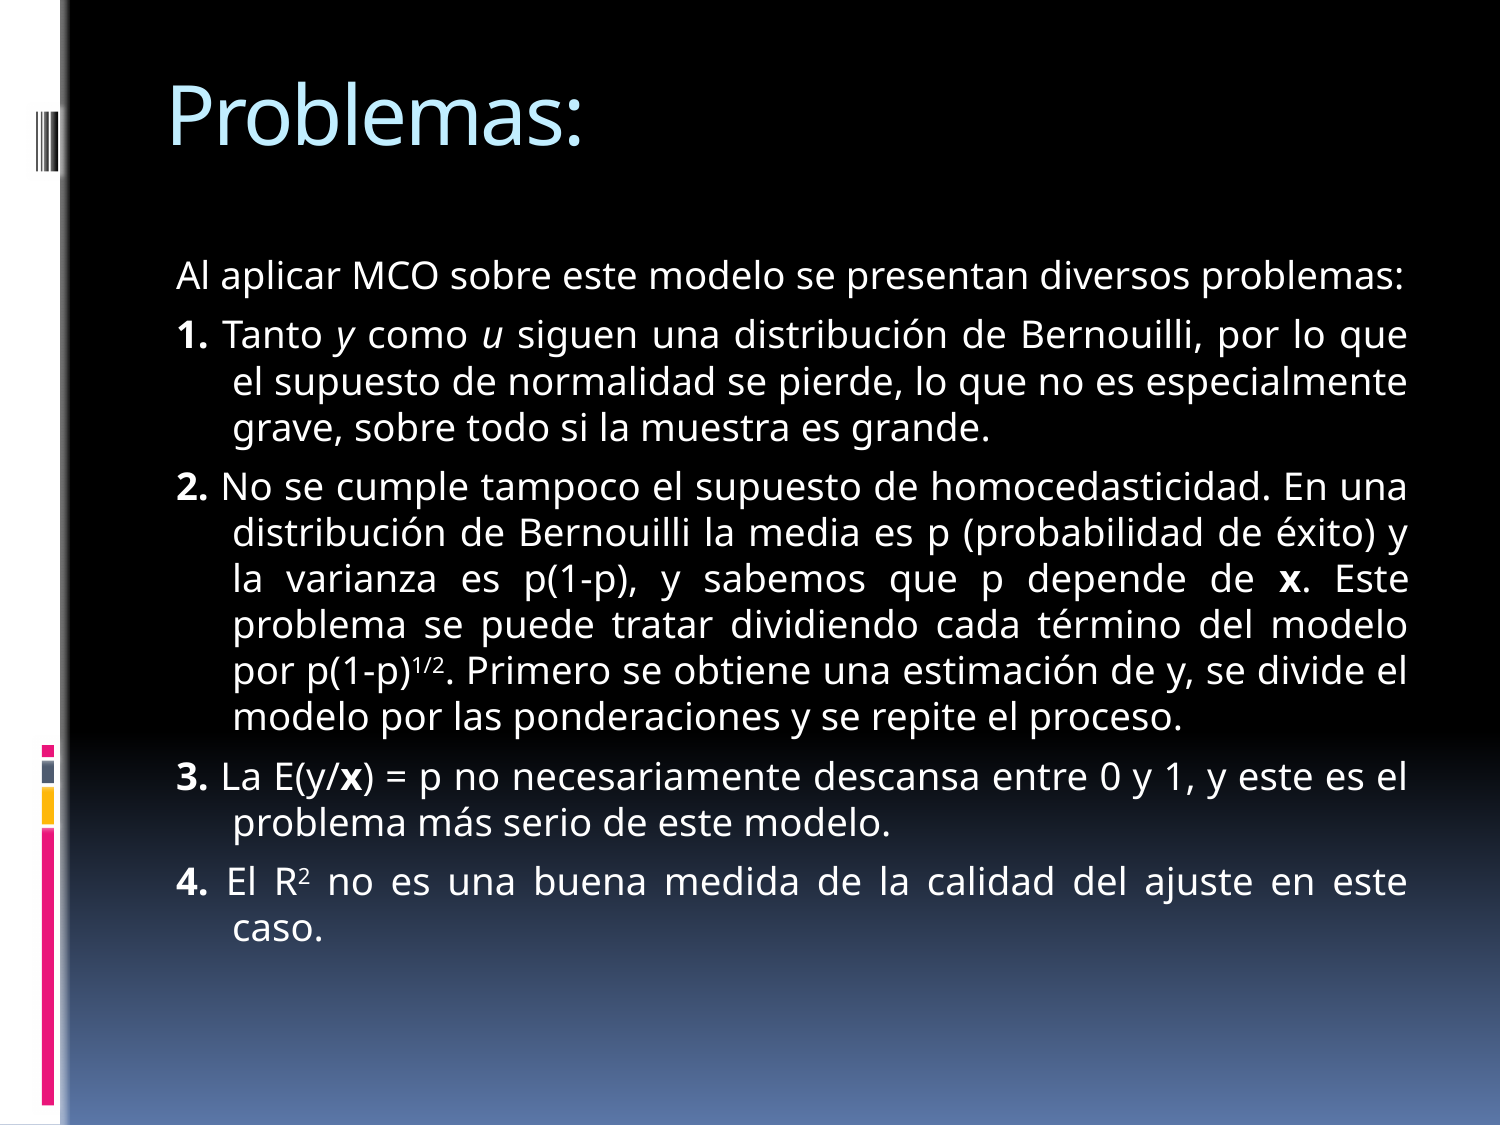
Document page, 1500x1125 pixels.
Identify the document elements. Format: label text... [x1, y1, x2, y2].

title Problemas: [150, 54, 1425, 191]
list Al aplicar MCO sobre este modelo se presentan diversos problemas: 1. Tanto y como u siguen una distribución de Bernouilli, por lo que el supuesto de normalidad se pierde, lo que no es especialmente grave, sobre todo si la muestra es grande. 2. No se cumple tampoco el supuesto de homocedasticidad. En una distribución de Bernouilli la media es p (probabilidad de éxito) y la varianza es p(1-p), y sabemos que p depende de x. Este problema se puede tratar dividiendo cada término del modelo por p(1-p)1/2. Primero se obtiene una estimación de y, se divide el modelo por las ponderaciones y se repite el proceso. 3. La E(y/x) = p no necesariamente descansa entre 0 y 1, y este es el problema más serio de este modelo. 4. El R2 no es una buena medida de la calidad del ajuste en este caso. [150, 243, 1425, 994]
